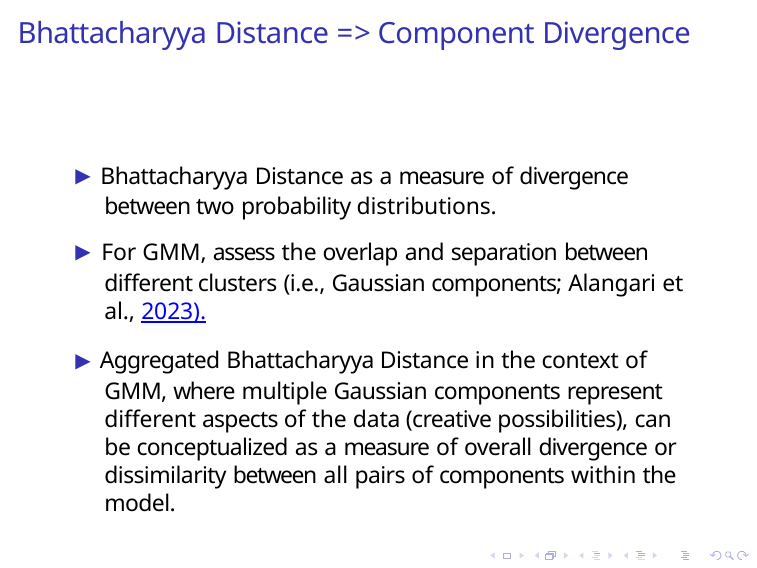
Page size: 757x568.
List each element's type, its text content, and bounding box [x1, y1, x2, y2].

text_box ▶ Bhattacharyya Distance as a measure of divergence between two probability distributions. ▶ For GMM, assess the overlap and separation between different clusters (i.e., Gaussian components; Alangari et al., 2023). ▶ Aggregated Bhattacharyya Distance in the context of GMM, where multiple Gaussian components represent different aspects of the data (creative possibilities), can be conceptualized as a measure of overall divergence or dissimilarity between all pairs of components within the model. [69, 148, 704, 516]
title Bhattacharyya Distance => Component Divergence [15, 11, 741, 110]
